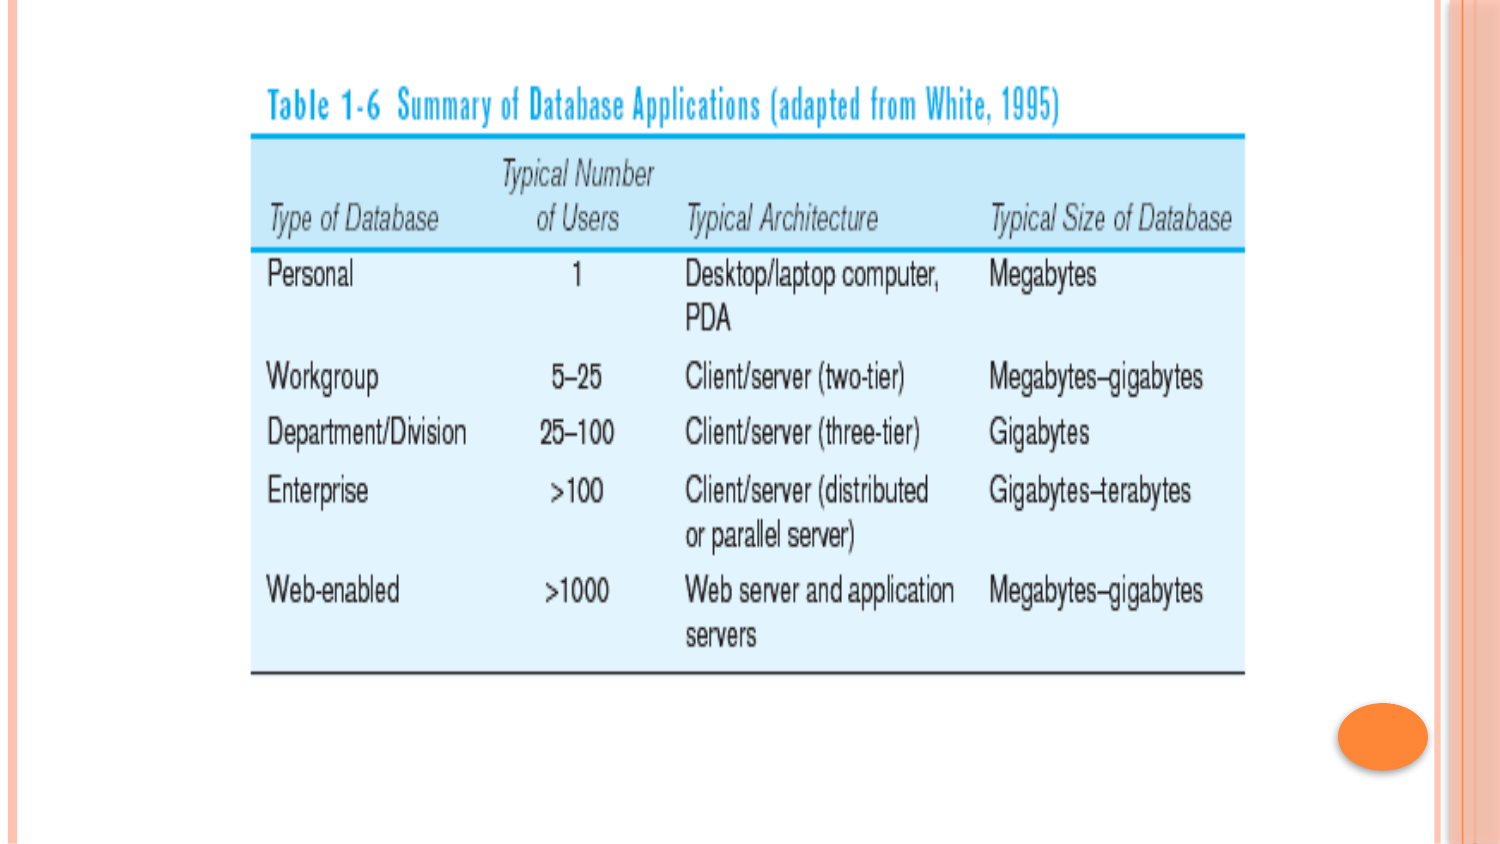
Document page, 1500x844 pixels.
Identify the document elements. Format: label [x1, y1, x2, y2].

picture [233, 65, 1267, 704]
